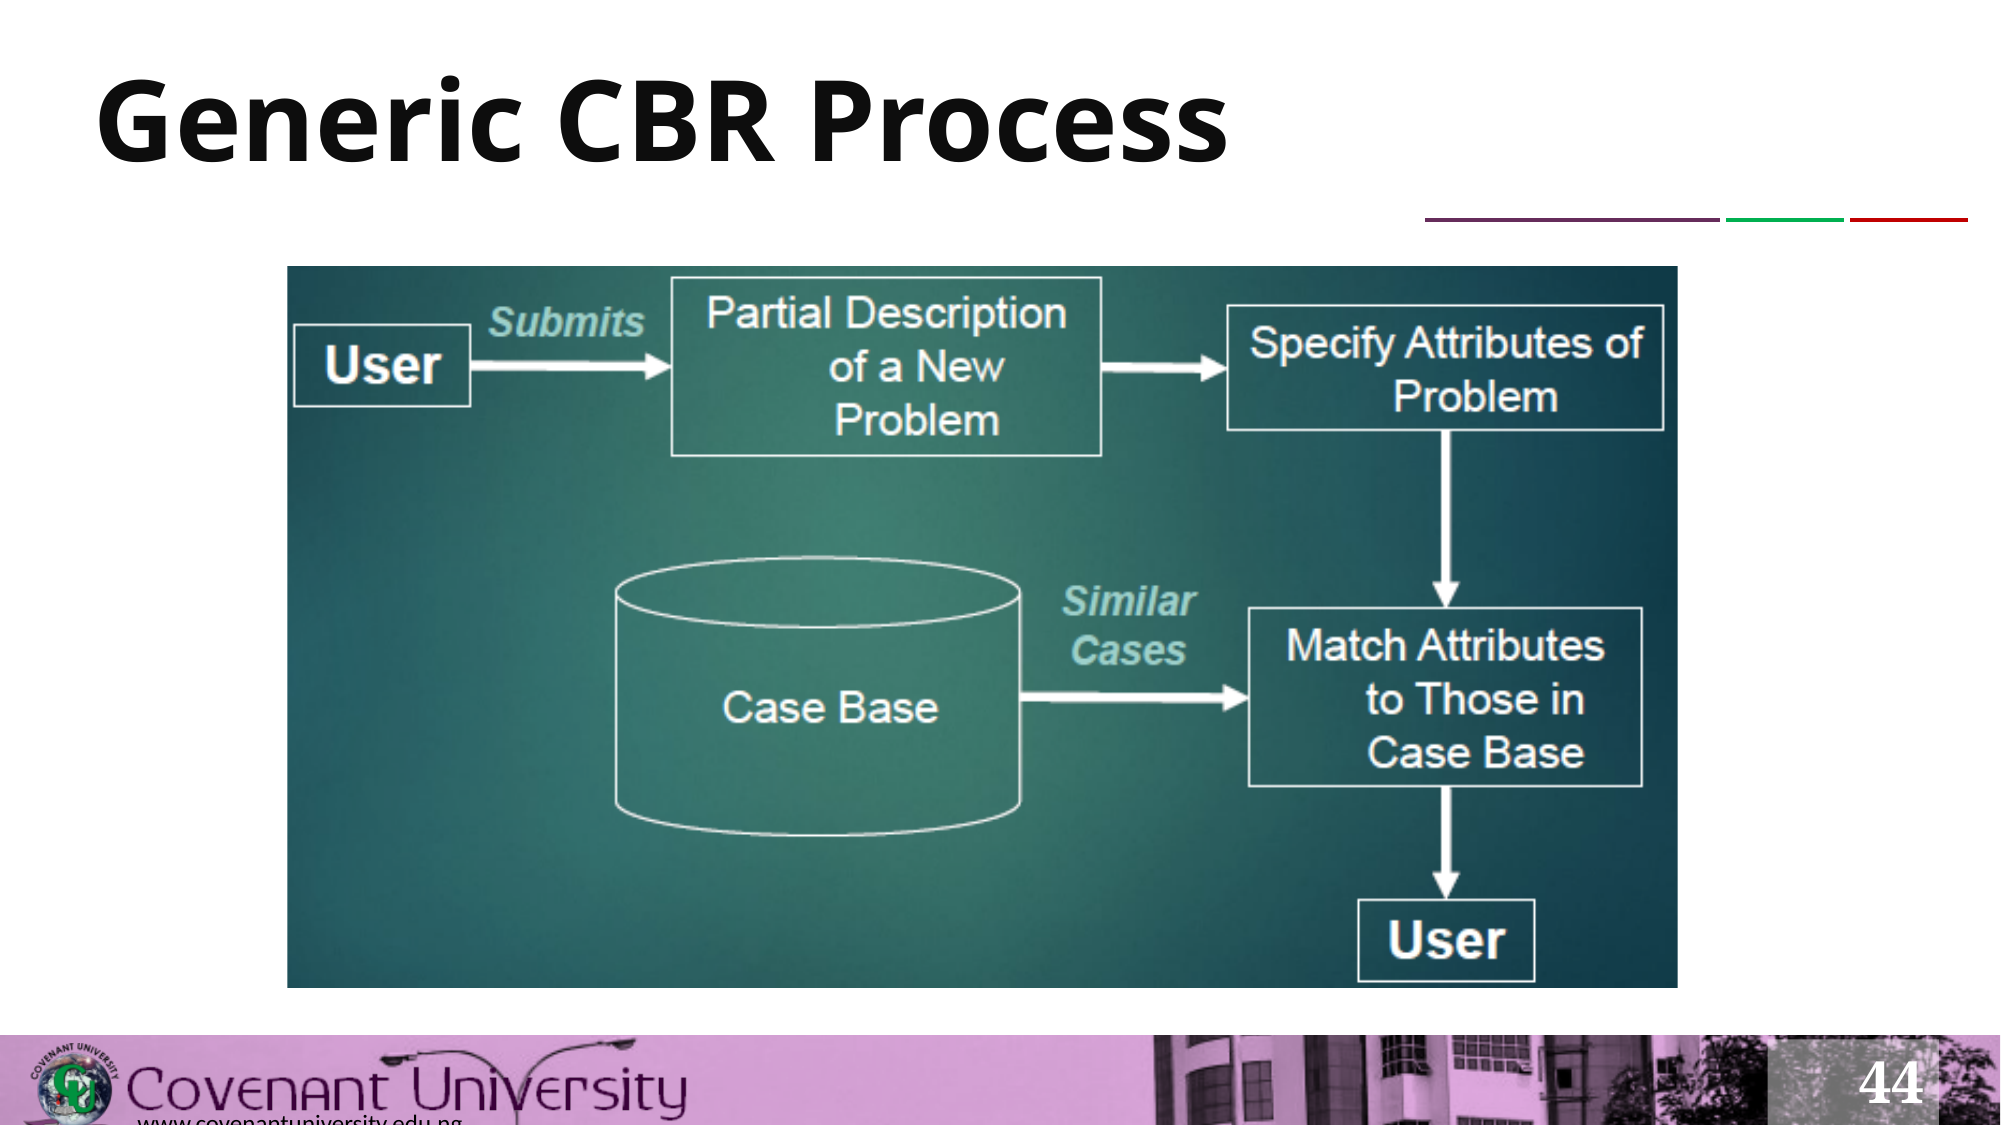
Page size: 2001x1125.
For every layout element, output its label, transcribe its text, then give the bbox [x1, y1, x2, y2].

picture [287, 266, 1678, 988]
picture [23, 1036, 1071, 1125]
title Generic CBR Process [74, 20, 2000, 213]
